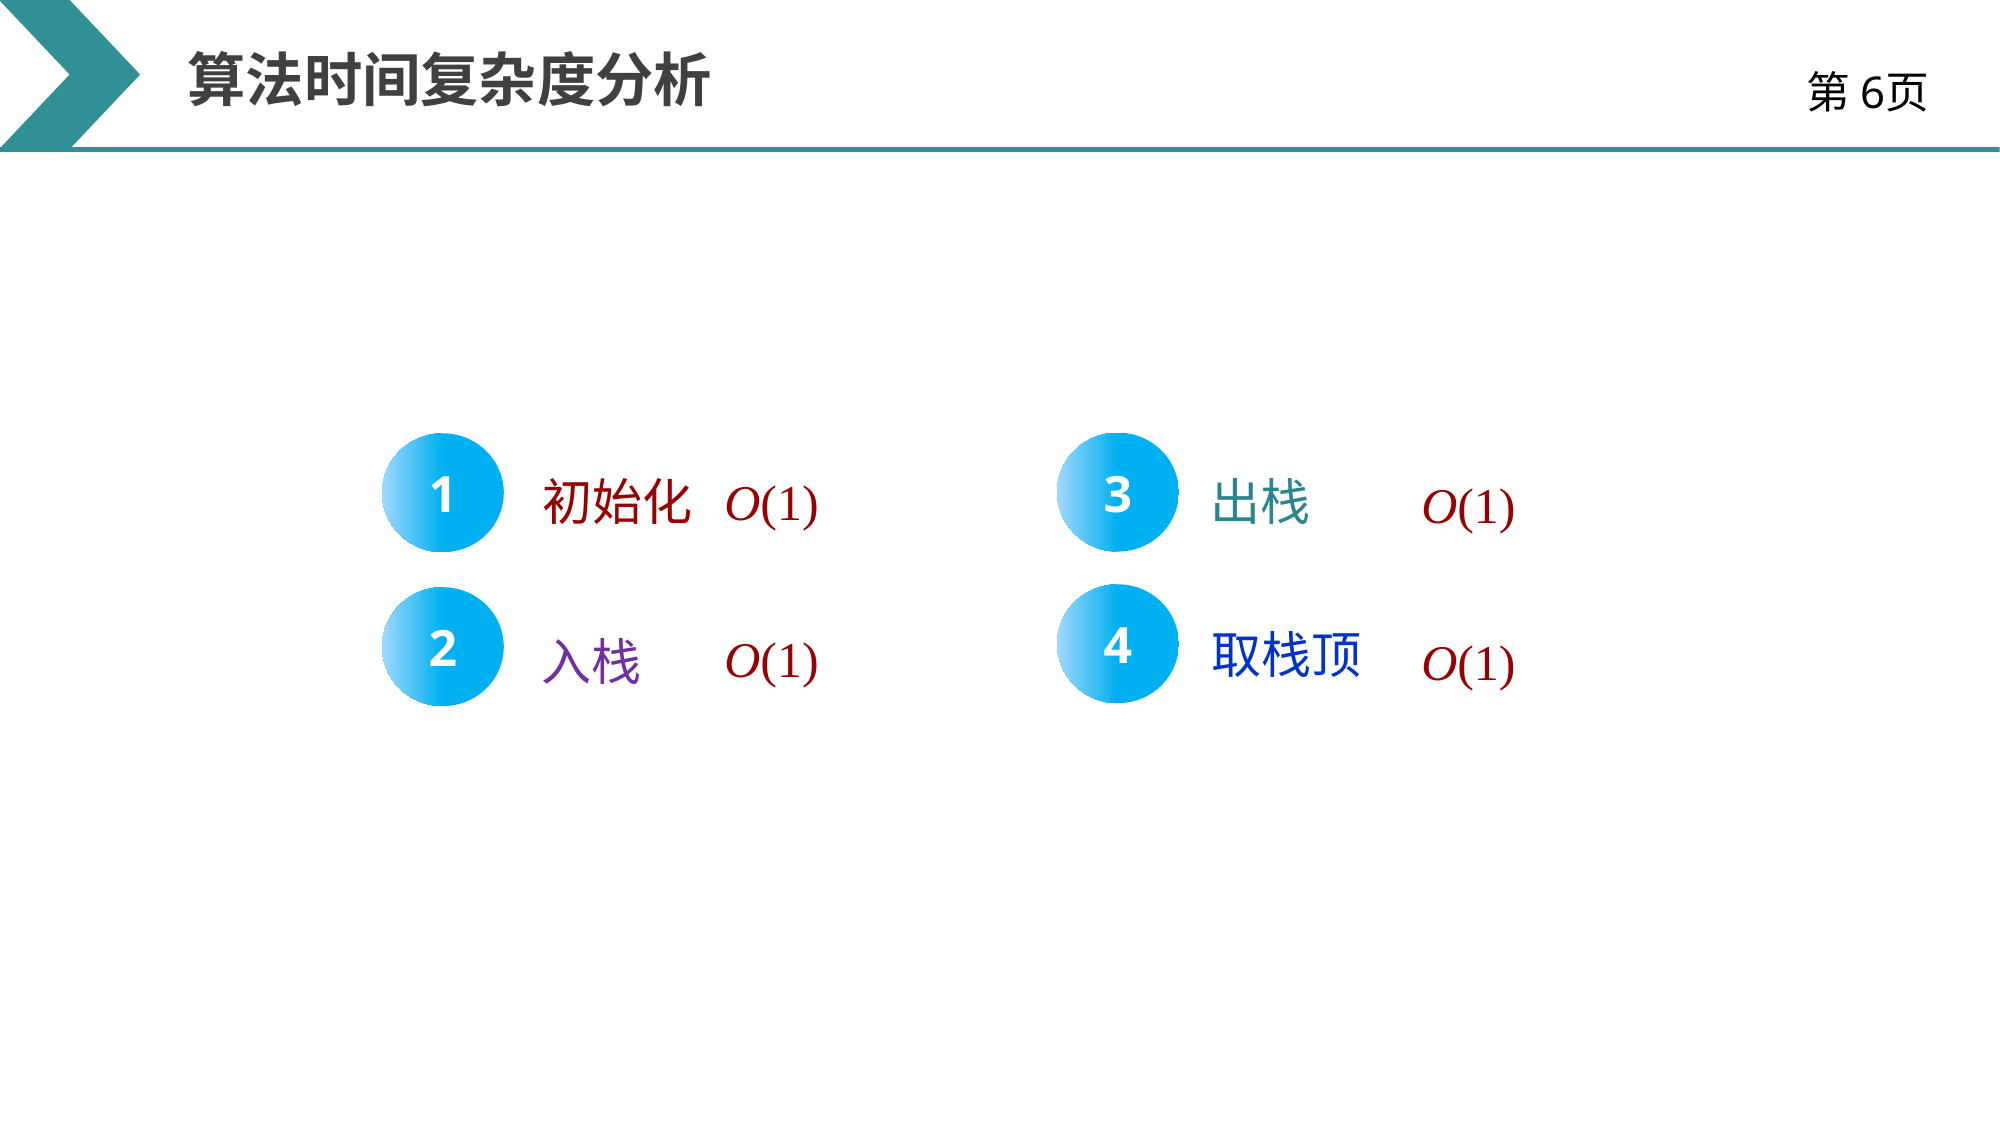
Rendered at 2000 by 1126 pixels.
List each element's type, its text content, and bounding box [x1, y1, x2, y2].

text_box 入栈 [527, 592, 657, 698]
text_box 3 [1055, 430, 1181, 554]
text_box O(1) [709, 590, 834, 695]
text_box O(1) [709, 433, 834, 538]
text_box O(1) [1406, 436, 1531, 542]
text_box 1 [380, 431, 506, 555]
text_box 初始化 [527, 433, 708, 538]
text_box 4 [1055, 582, 1181, 706]
text_box 出栈 [1195, 433, 1326, 538]
text_box 2 [380, 585, 506, 709]
text_box 取栈顶 [1197, 586, 1377, 692]
text_box O(1) [1406, 592, 1531, 698]
text_box 算法时间复杂度分析 [173, 35, 823, 121]
text_box [0, 0, 142, 148]
